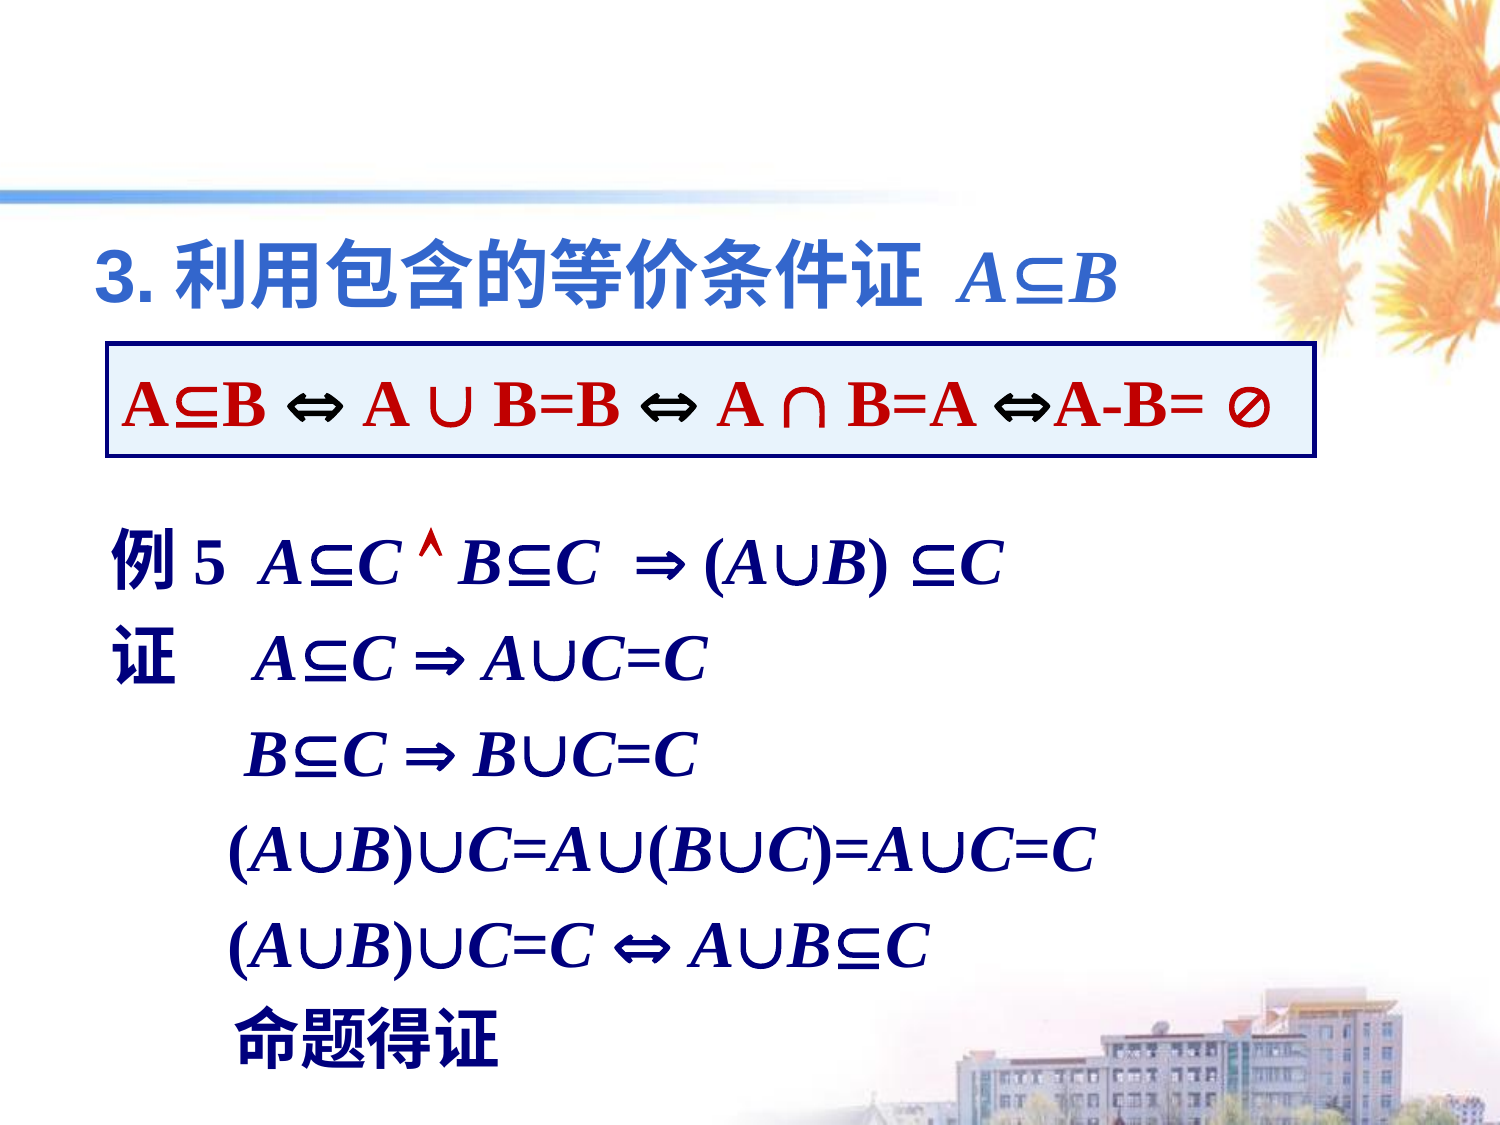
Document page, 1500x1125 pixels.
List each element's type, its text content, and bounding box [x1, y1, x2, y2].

title 3.利用包含的等价条件证 AB [79, 201, 1290, 344]
text_box AB  A  B=B  A  B=A A-B=  [107, 343, 1315, 457]
slide_number [1246, 1024, 1426, 1101]
picture [0, 0, 1500, 1125]
text_box 例5 AC  BC  (AB) C 证 AC  AC=C BC  BC=C (AB)C=A(BC)=AC=C (AB)C=C  ABC 命题得证 [95, 456, 1246, 1125]
